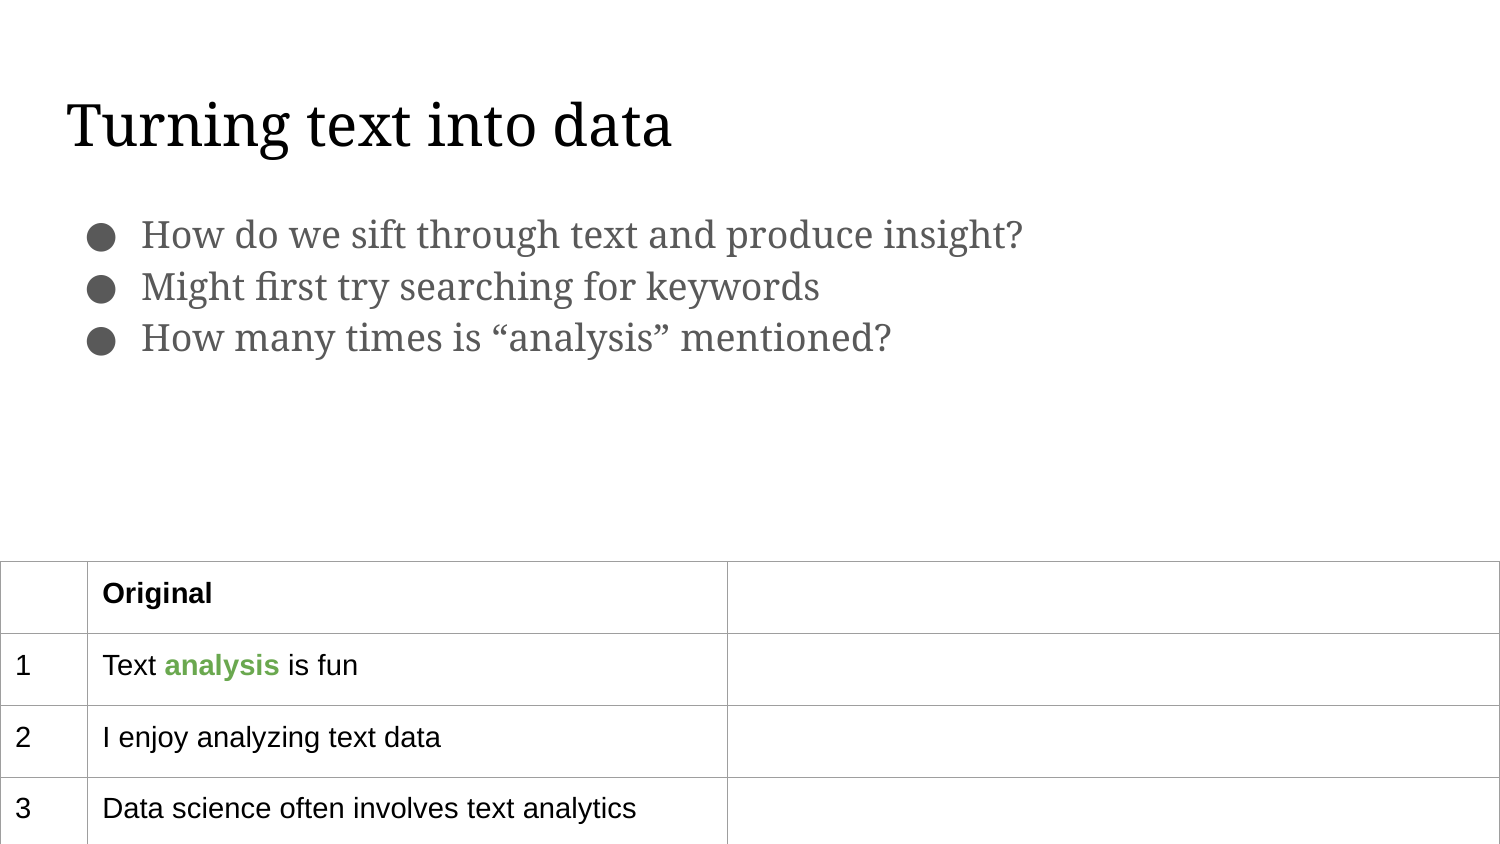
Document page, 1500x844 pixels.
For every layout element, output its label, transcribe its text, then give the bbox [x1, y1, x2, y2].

table_header [728, 562, 1499, 633]
table_cell [728, 706, 1499, 777]
table_header [1, 562, 87, 633]
table_cell Data science often involves text analytics [88, 778, 727, 844]
table_cell I enjoy analyzing text data [88, 706, 727, 777]
table_cell [728, 634, 1499, 705]
table_header Original [88, 562, 727, 633]
table_cell 2 [1, 706, 87, 777]
title Turning text into data [51, 72, 1449, 167]
list How do we sift through text and produce insight? Might first try searching for keywords How many times is “analysis” mentioned? [51, 189, 1449, 561]
table_cell 3 [1, 778, 87, 844]
table_cell [728, 778, 1499, 844]
table_cell 1 [1, 634, 87, 705]
table_cell Text analysis is fun [88, 634, 727, 705]
